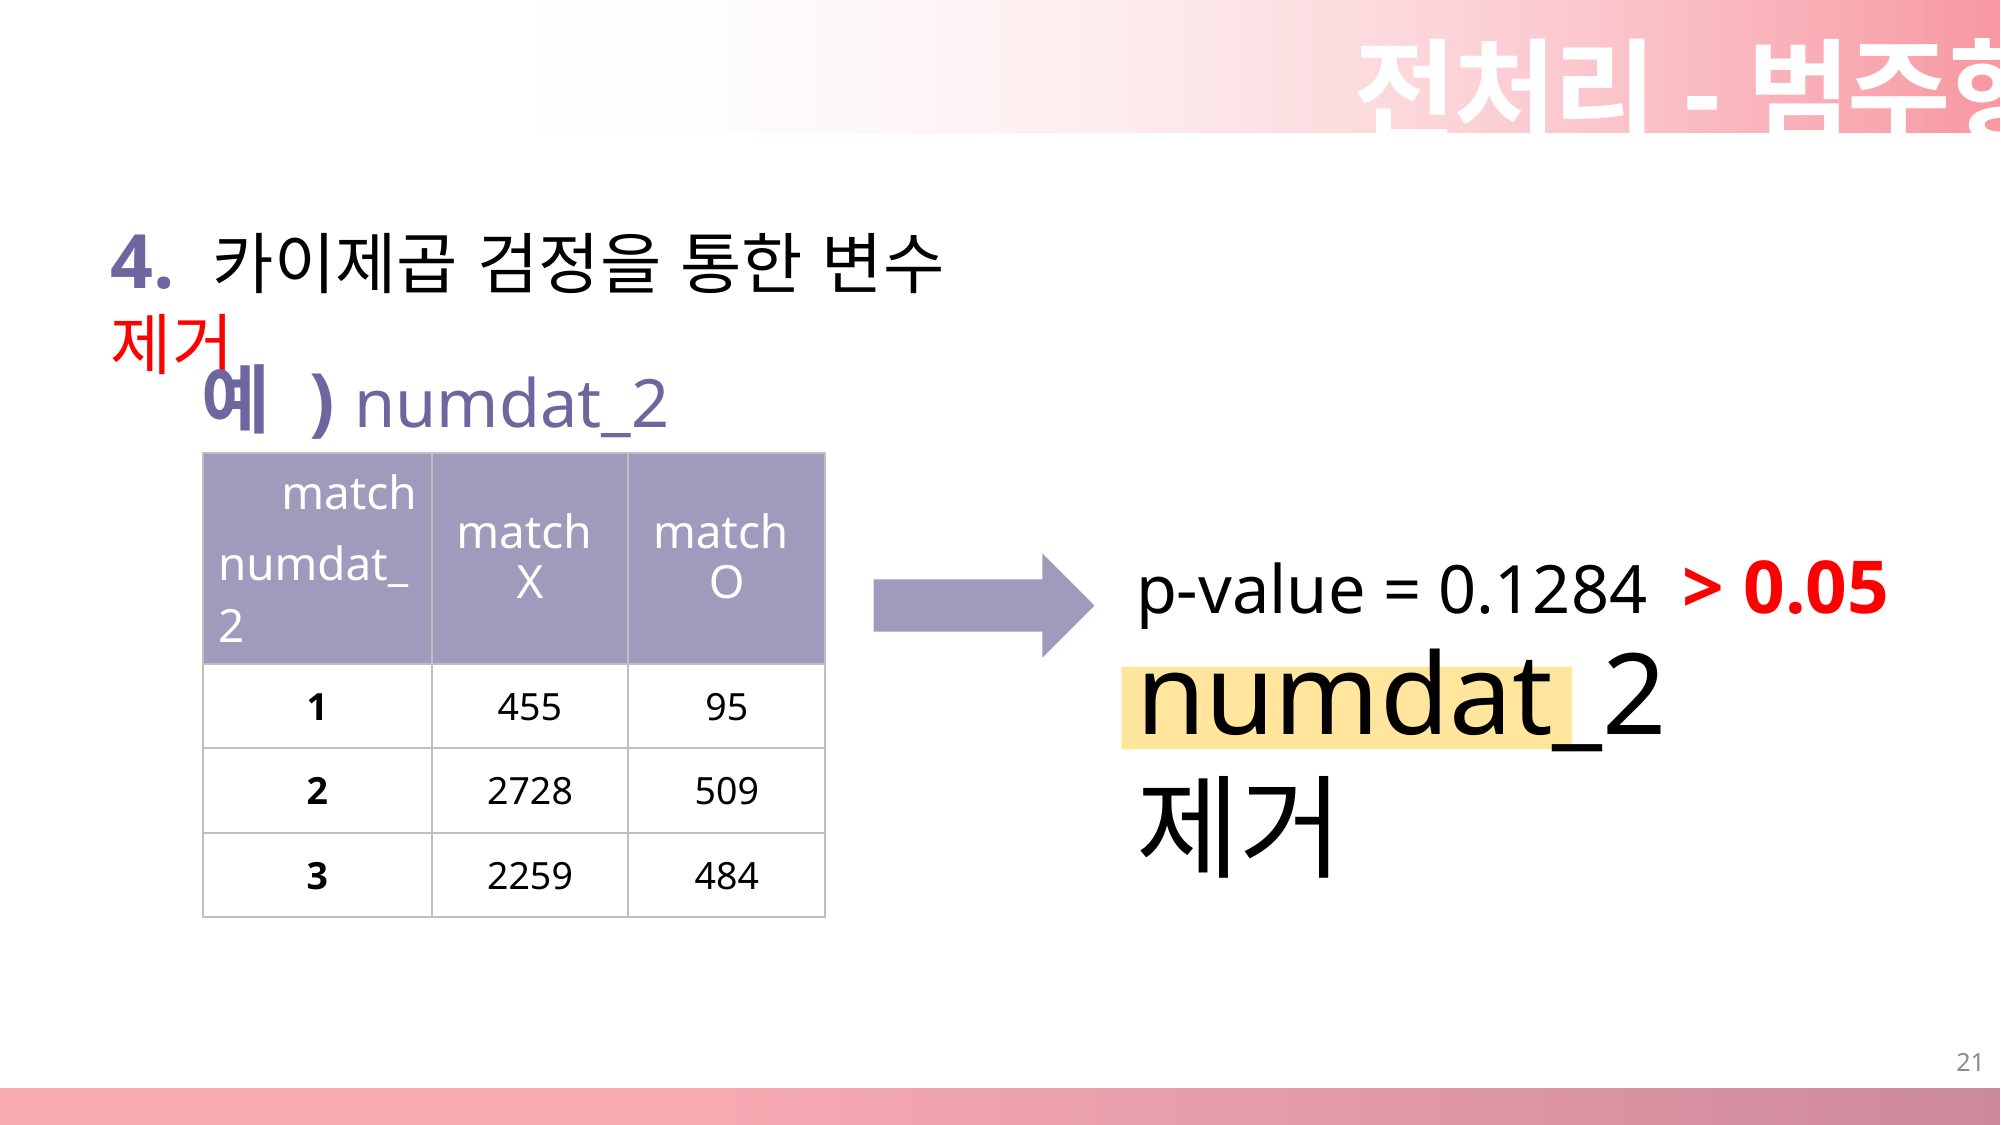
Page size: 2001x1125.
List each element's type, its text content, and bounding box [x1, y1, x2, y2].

table_cell 95 [629, 665, 824, 747]
table_cell 484 [629, 834, 824, 916]
text_box 21 [1549, 1033, 2000, 1094]
table_cell 2728 [433, 749, 627, 832]
table_cell 509 [629, 749, 824, 832]
table_cell 2 [204, 749, 431, 832]
table_cell 455 [433, 665, 627, 747]
table_header match O [629, 454, 824, 663]
text_box 전처리-범주형 [1338, 14, 2000, 164]
text_box [535, 0, 2000, 134]
table_header match numdat_2 [204, 454, 431, 663]
text_box p-value = 0.1284 > 0.05 [1121, 533, 1947, 636]
text_box numdat_2 제거 [1121, 613, 1856, 900]
table_cell 1 [204, 665, 431, 747]
table_cell 3 [204, 834, 431, 916]
table_header match X [433, 454, 627, 663]
text_box 4. 카이제곱 검정을 통한 변수 제거 [96, 205, 1068, 391]
text_box [0, 1088, 2000, 1125]
text_box 예 ) numdat_2 [187, 344, 1033, 451]
text_box [872, 550, 1096, 661]
table_cell 2259 [433, 834, 627, 916]
